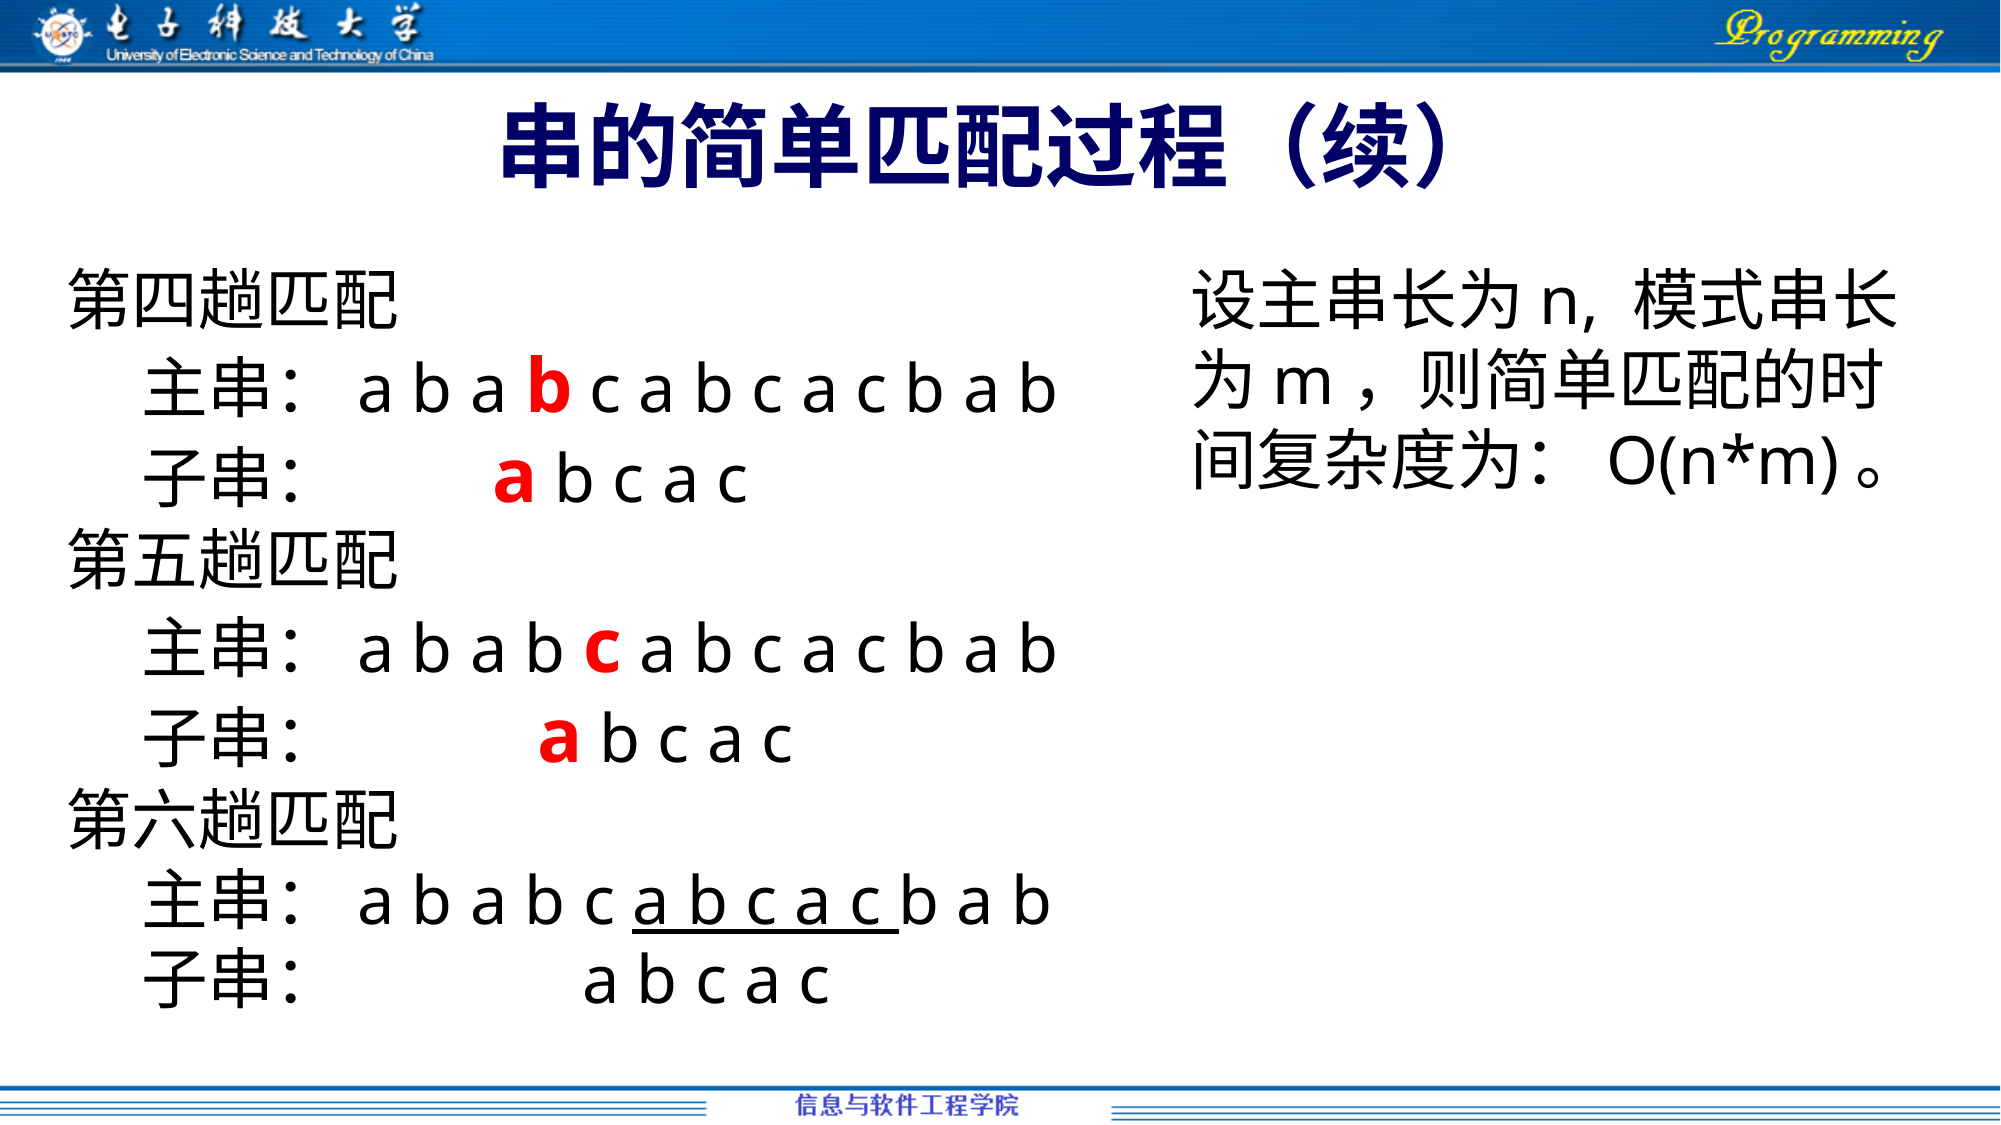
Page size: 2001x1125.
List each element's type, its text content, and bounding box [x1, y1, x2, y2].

picture [0, 0, 2001, 1125]
title 串的简单匹配过程（续） [150, 87, 1850, 200]
list 第四趟匹配 主串：a b a b c a b c a c b a b 子串： a b c a c 第五趟匹配 主串：a b a b c a b c a c b a b 子串： a b c a c 第六趟匹配 主串：a b a b c a b c a c b a b 子串： a b c a c [50, 249, 1150, 1038]
list 设主串长为n, 模式串长为m，则简单匹配的时间复杂度为：O(n*m)。 [1175, 249, 1950, 1038]
